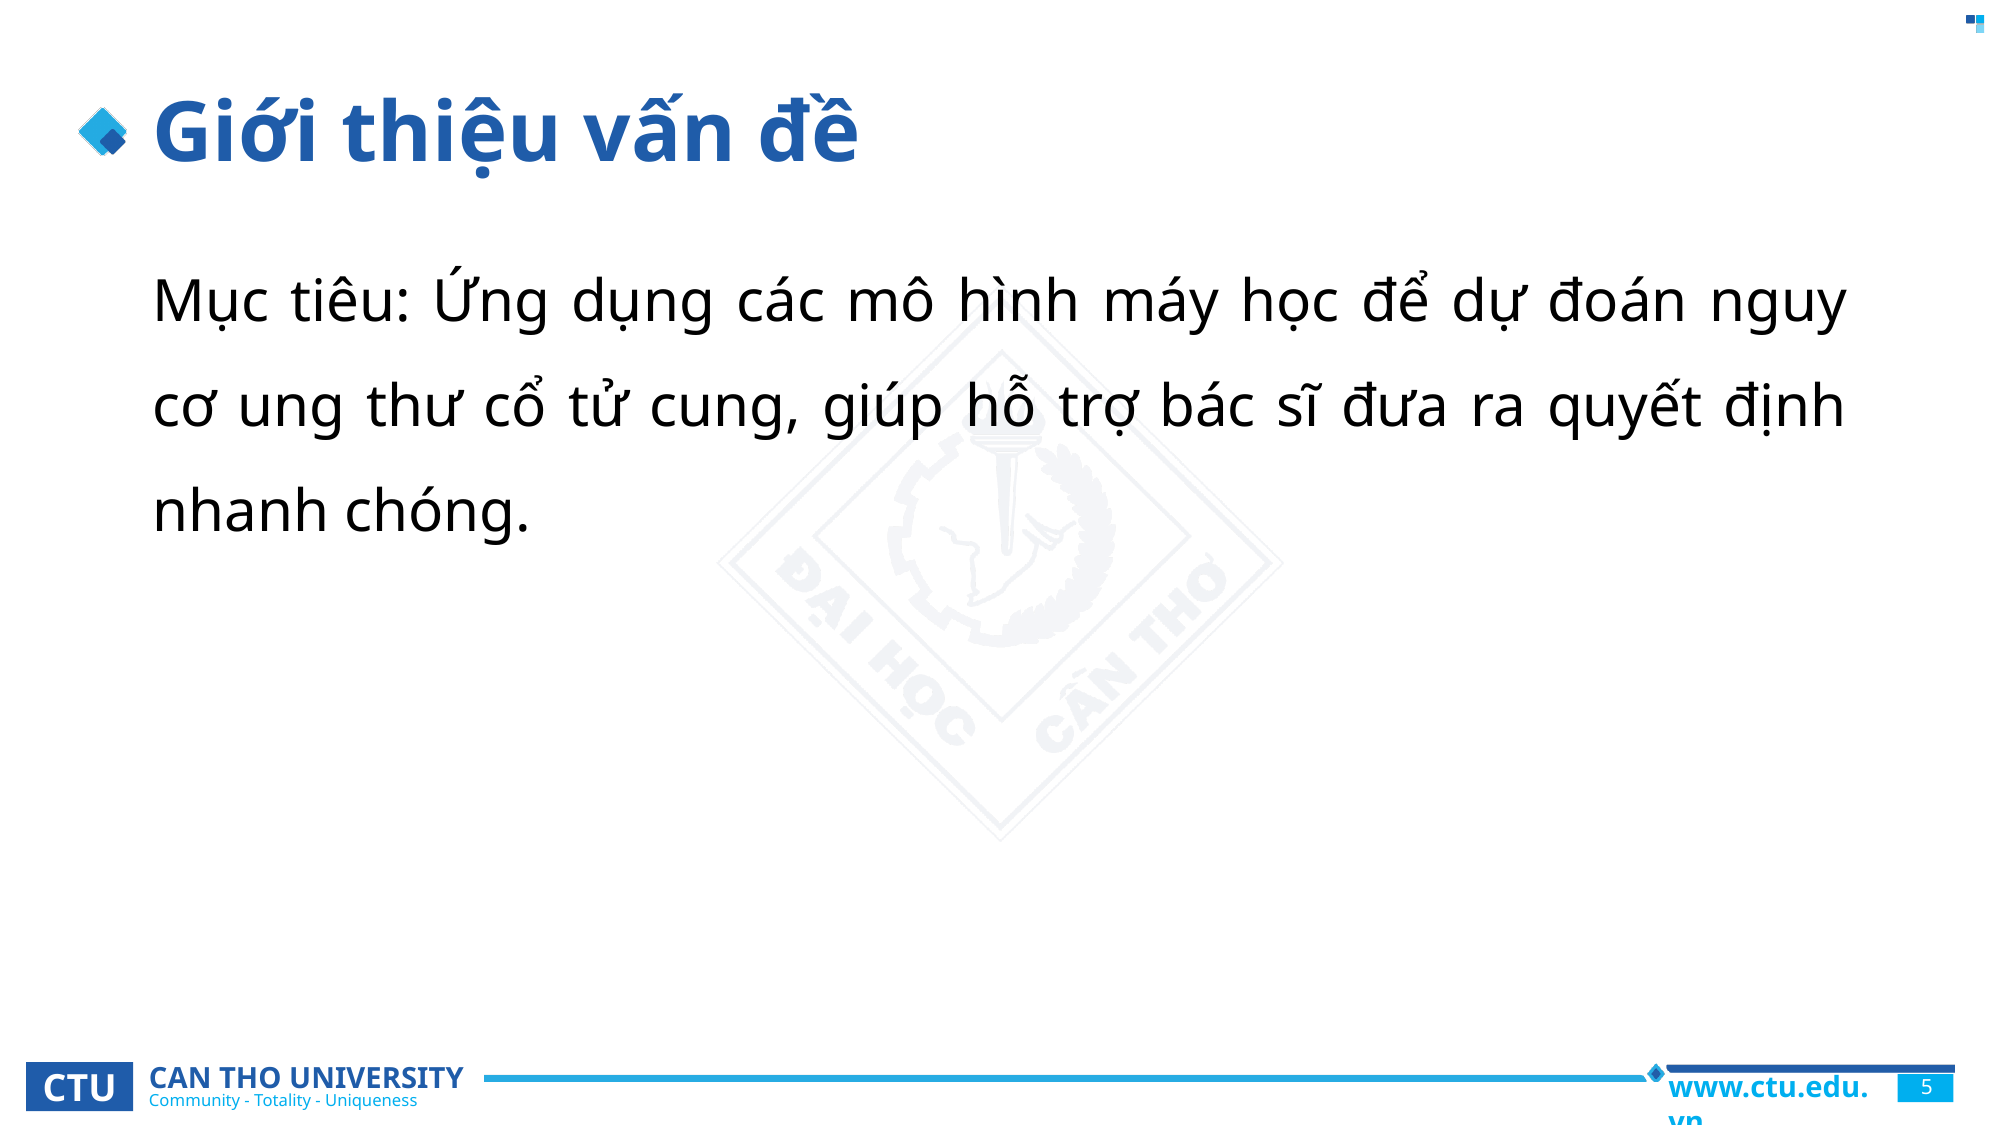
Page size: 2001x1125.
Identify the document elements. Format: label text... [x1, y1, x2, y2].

title Giới thiệu vấn đề [137, 25, 1863, 220]
picture [78, 107, 127, 156]
list Mục tiêu: Ứng dụng các mô hình máy học để dự đoán nguy cơ ung thư cổ tử cung, giúp hỗ trợ bác sĩ đưa ra quyết định nhanh chóng. [137, 220, 1863, 935]
picture [1966, 15, 1985, 33]
picture [484, 1063, 1955, 1082]
